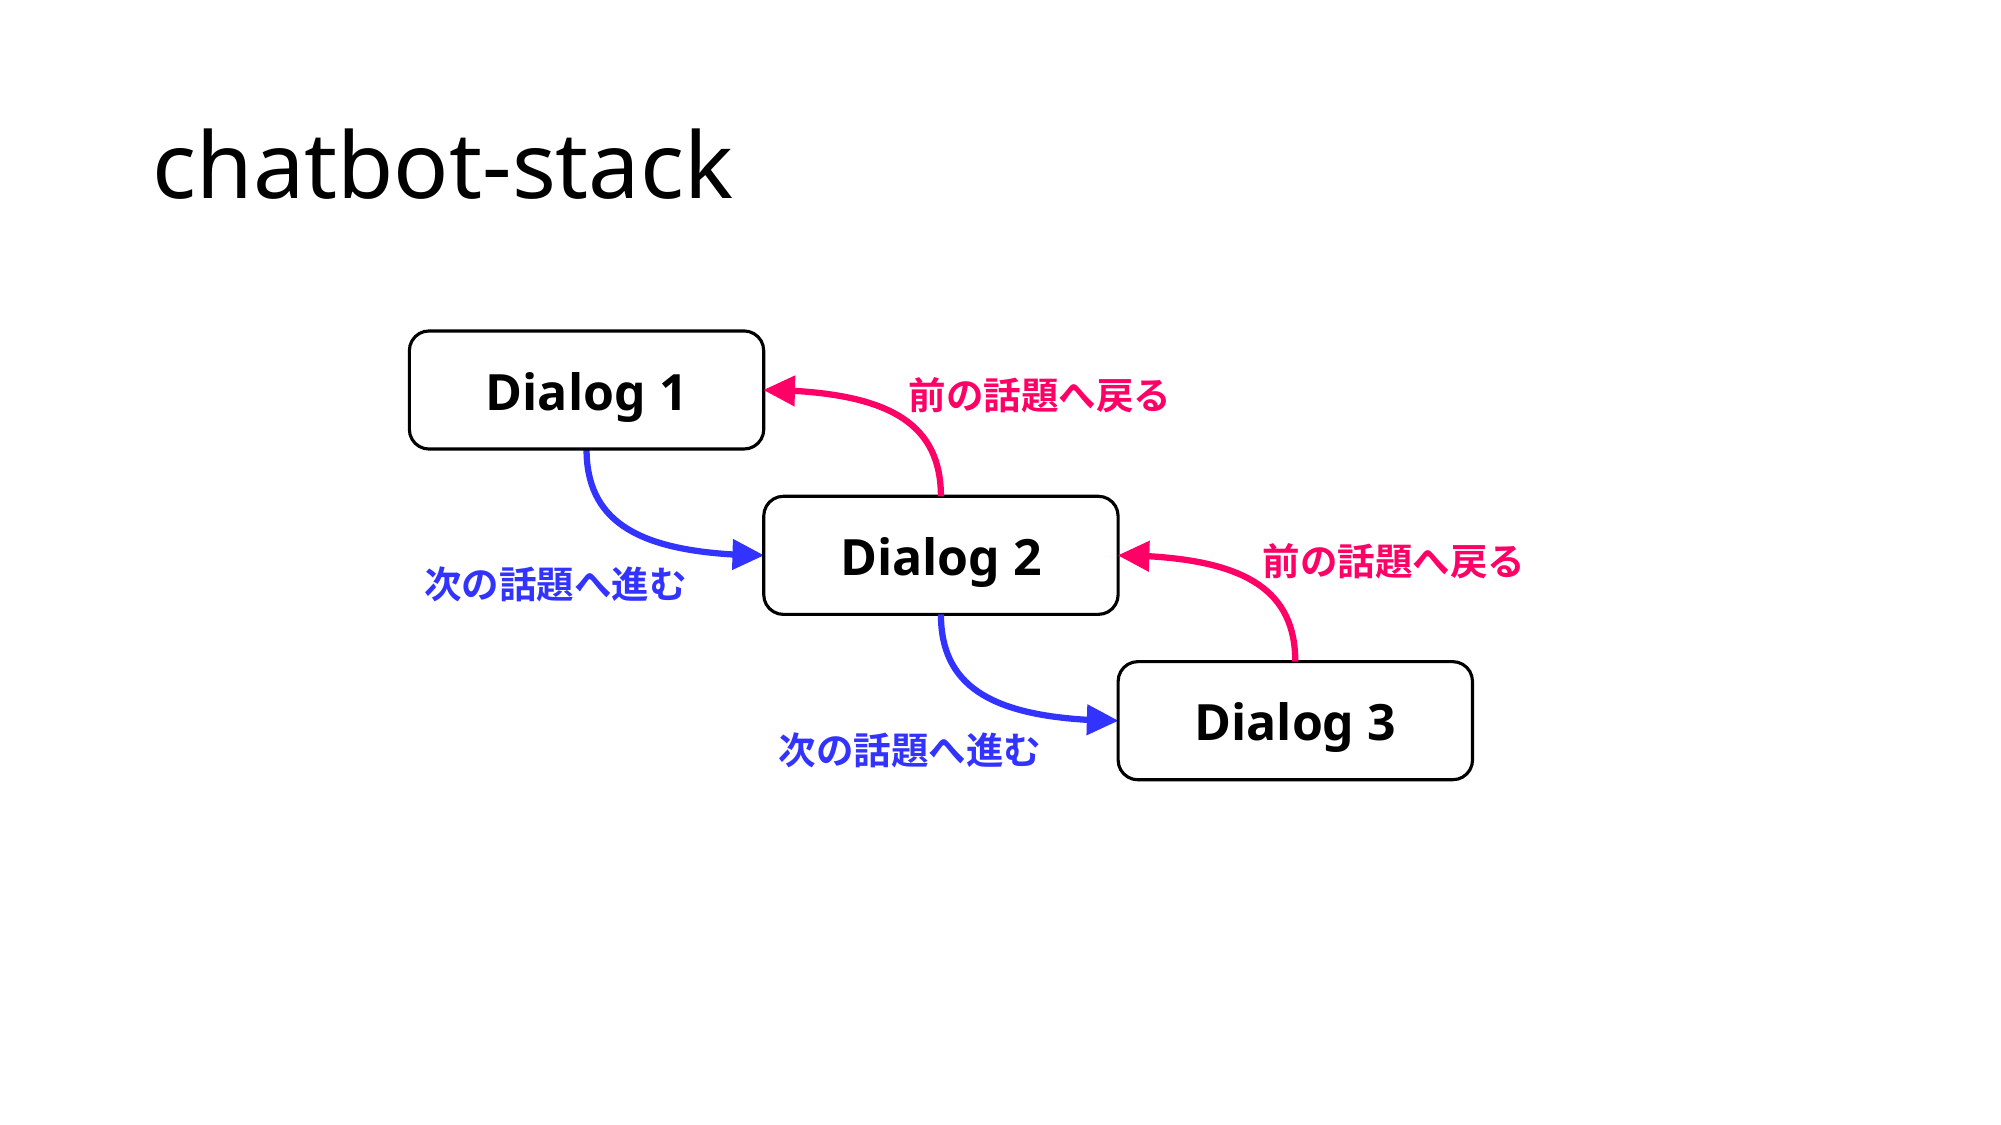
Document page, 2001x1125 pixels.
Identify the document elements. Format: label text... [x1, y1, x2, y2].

title chatbot-stack [137, 59, 1863, 278]
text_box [409, 330, 1544, 780]
